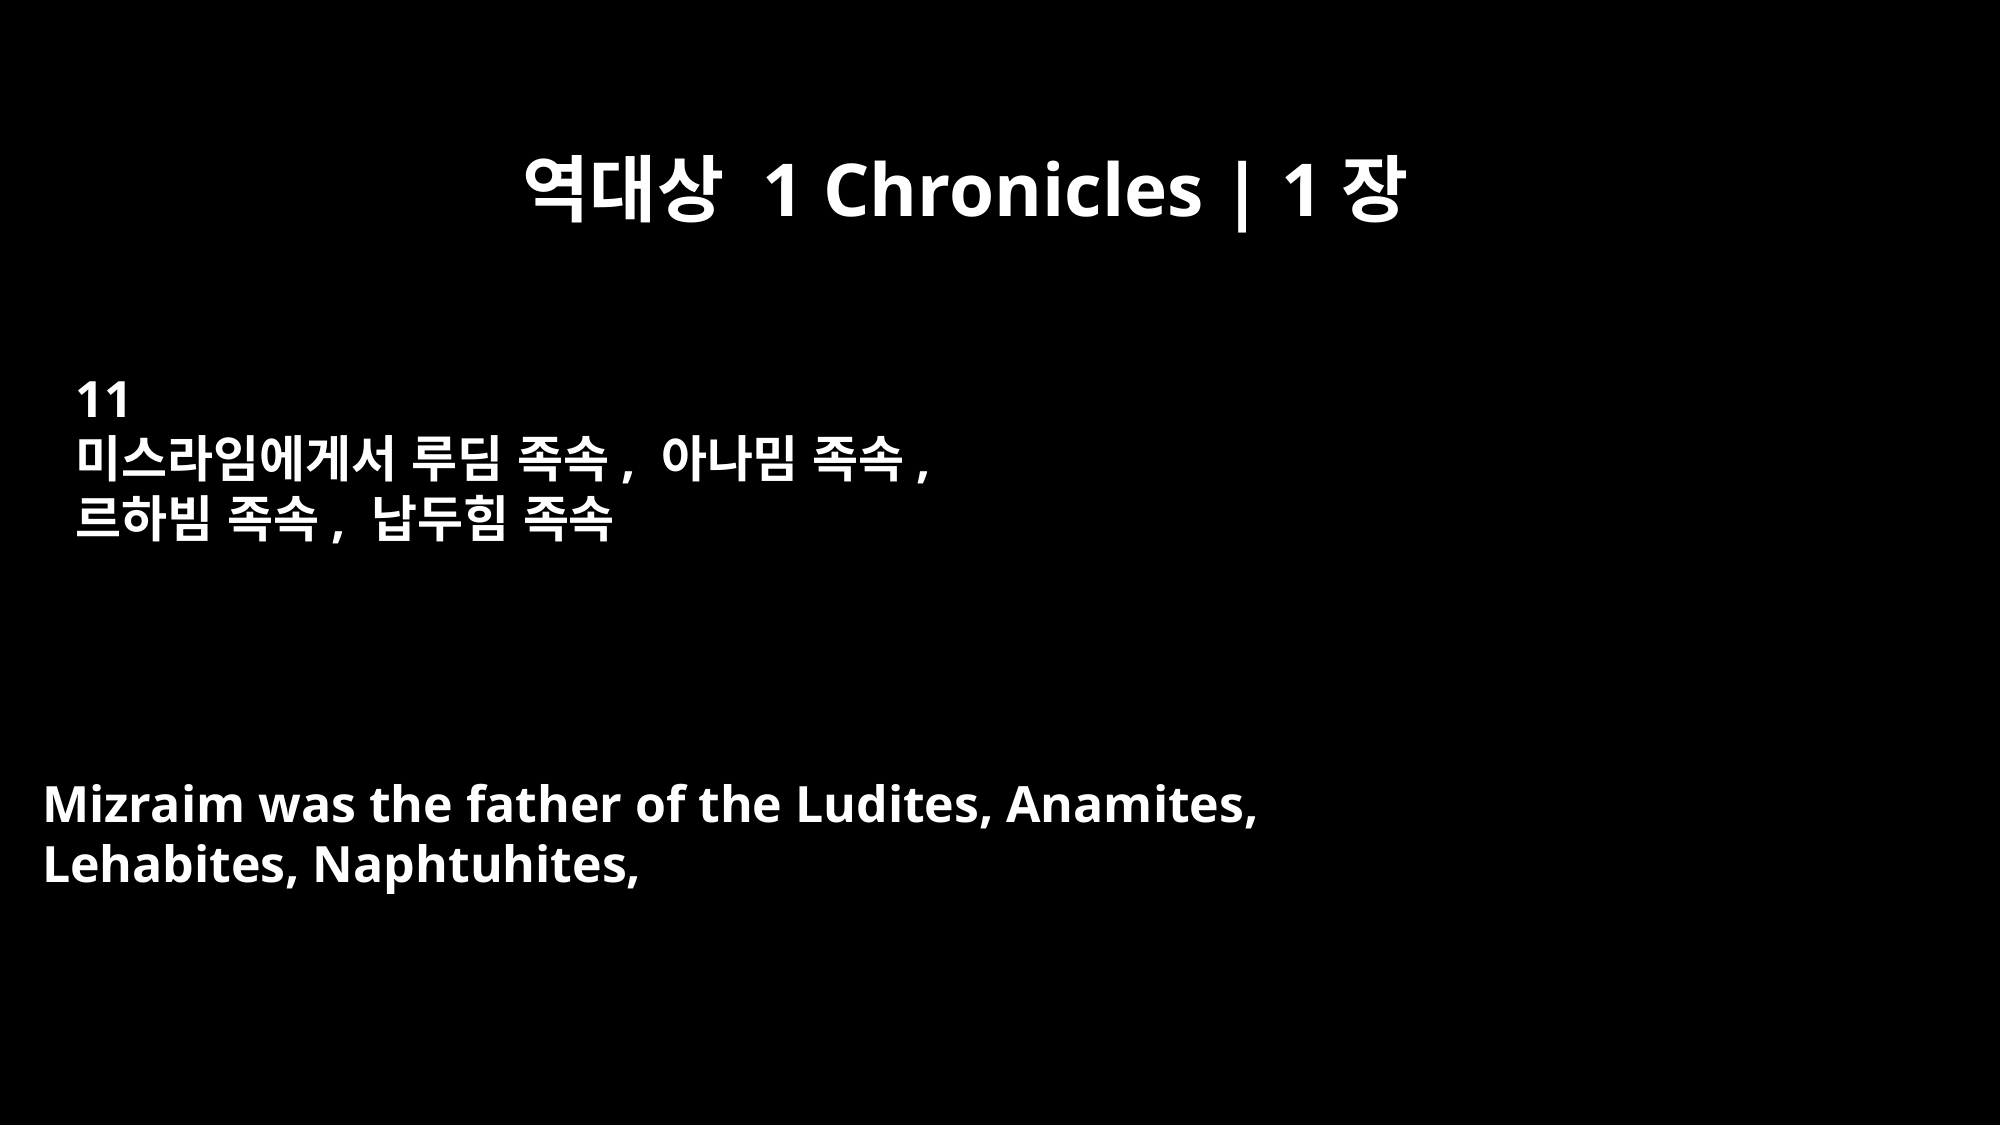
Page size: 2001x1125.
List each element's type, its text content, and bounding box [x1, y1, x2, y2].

text_box 11 미스라임에게서 루딤 족속, 아나밈 족속, 르하빔 족속, 납두힘 족속 [61, 359, 946, 555]
text_box 역대상 1 Chronicles | 1장 [507, 136, 1424, 239]
text_box Mizraim was the father of the Ludites, Anamites, Lehabites, Naphtuhites, [27, 764, 1274, 900]
